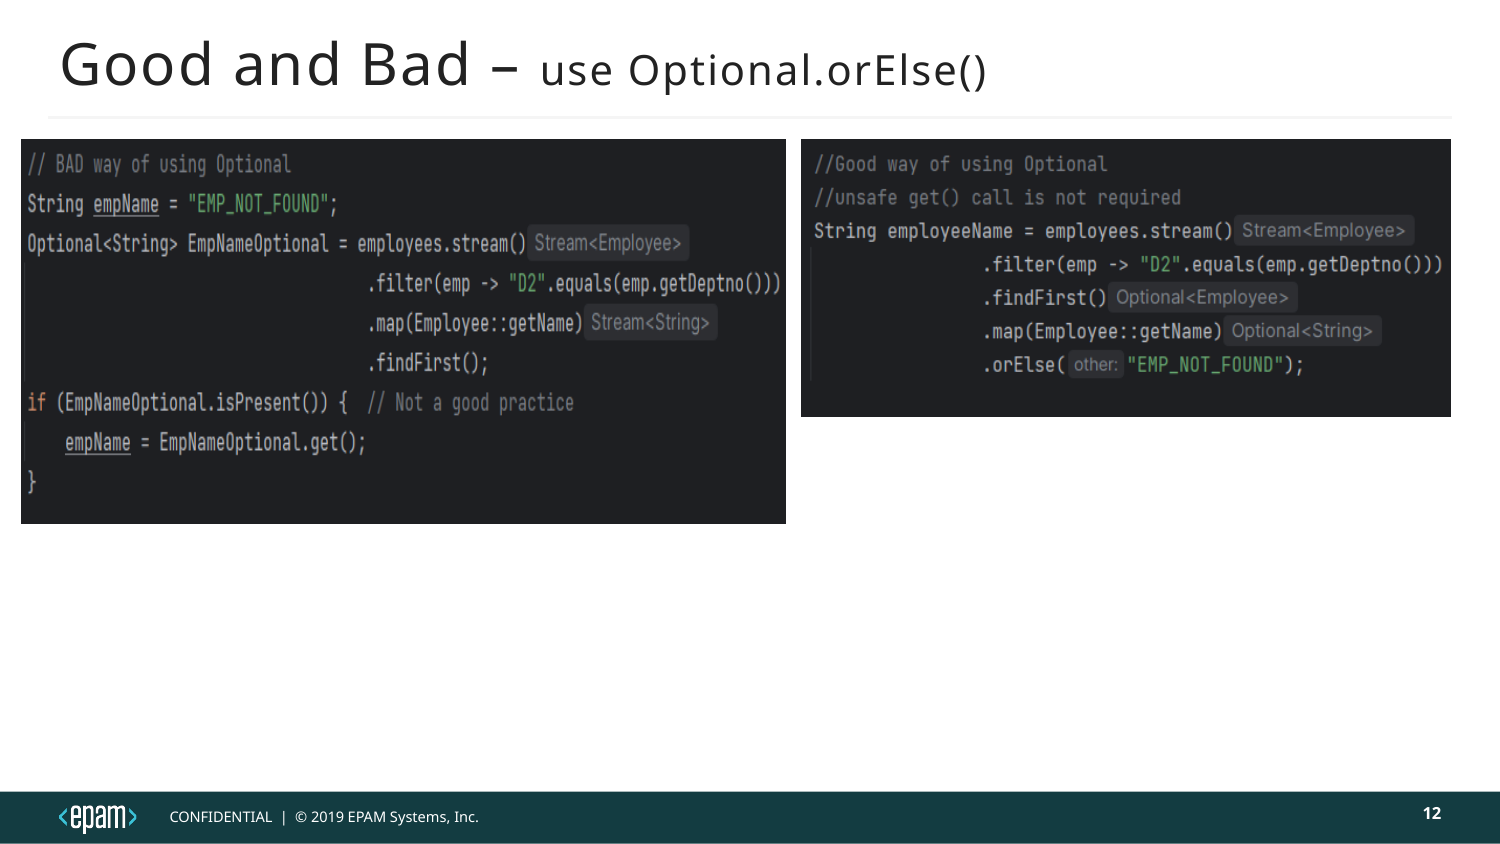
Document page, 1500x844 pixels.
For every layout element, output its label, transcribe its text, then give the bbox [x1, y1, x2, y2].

picture [801, 139, 1451, 417]
slide_number 12 [1216, 791, 1442, 844]
picture [21, 139, 786, 524]
title Good and Bad – use Optional.orElse() [59, 37, 1442, 87]
